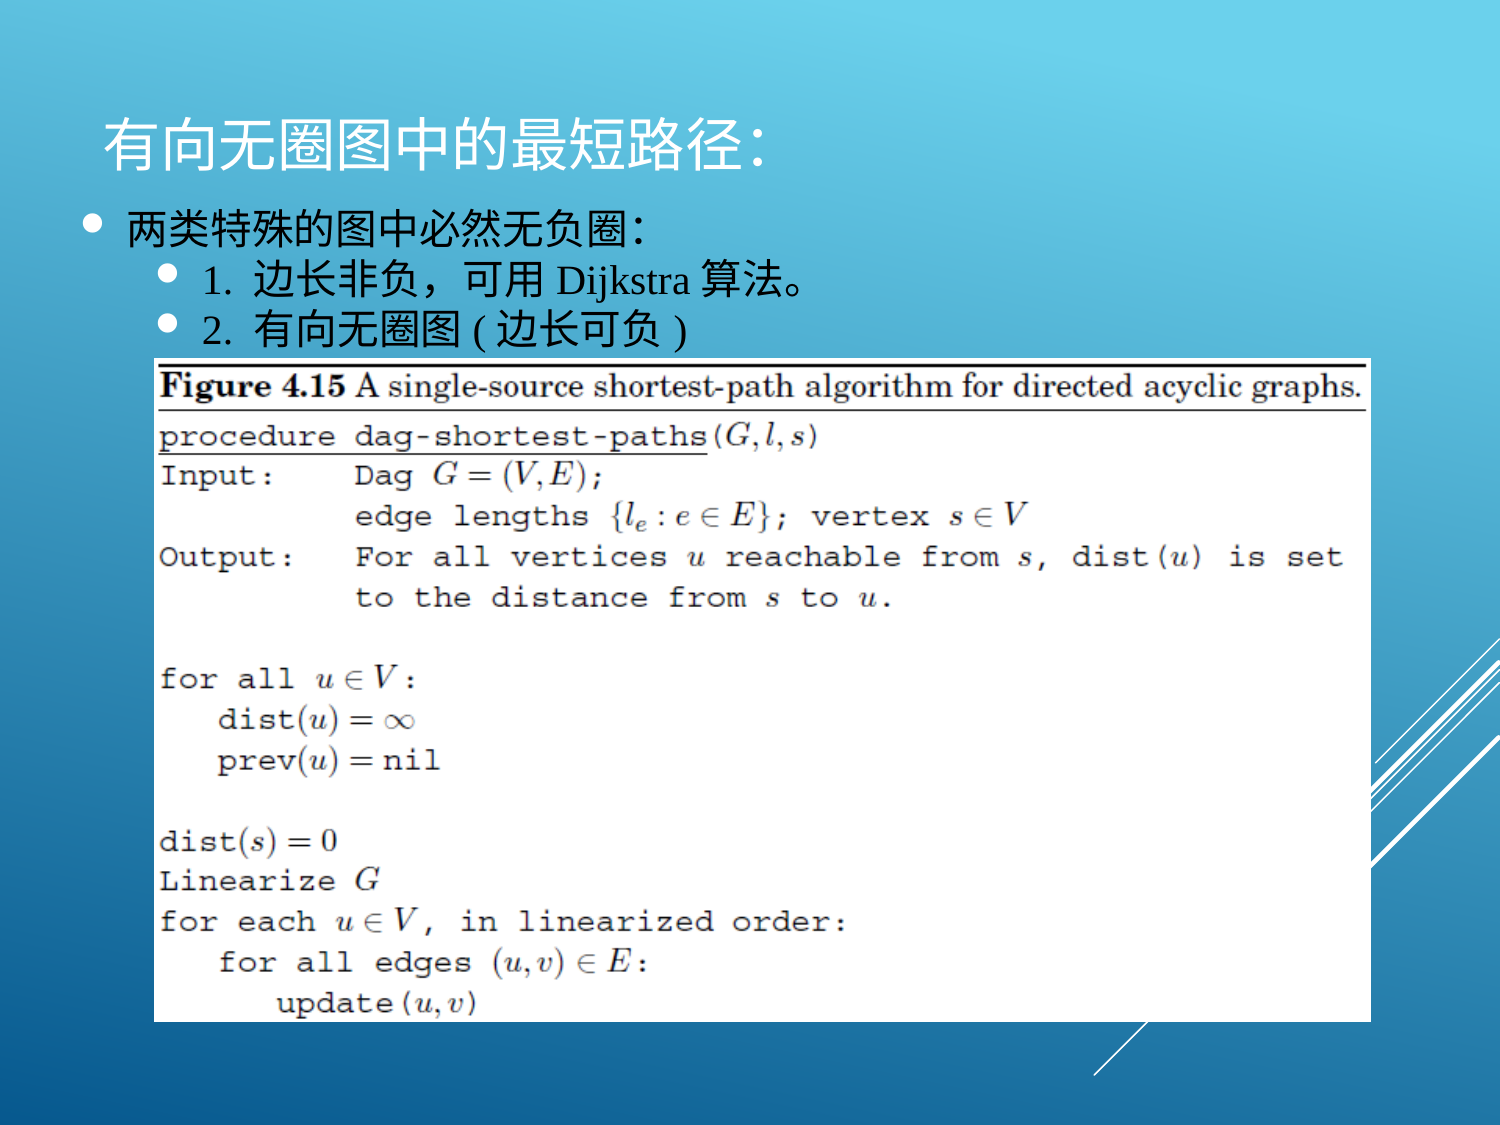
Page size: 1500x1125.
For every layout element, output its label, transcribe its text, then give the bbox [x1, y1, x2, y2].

title 有向无圈图中的最短路径： [87, 87, 1413, 199]
picture [154, 358, 1371, 1022]
list 两类特殊的图中必然无负圈： 1. 边长非负，可用Dijkstra算法。 2. 有向无圈图(边长可负) [64, 194, 1440, 1007]
